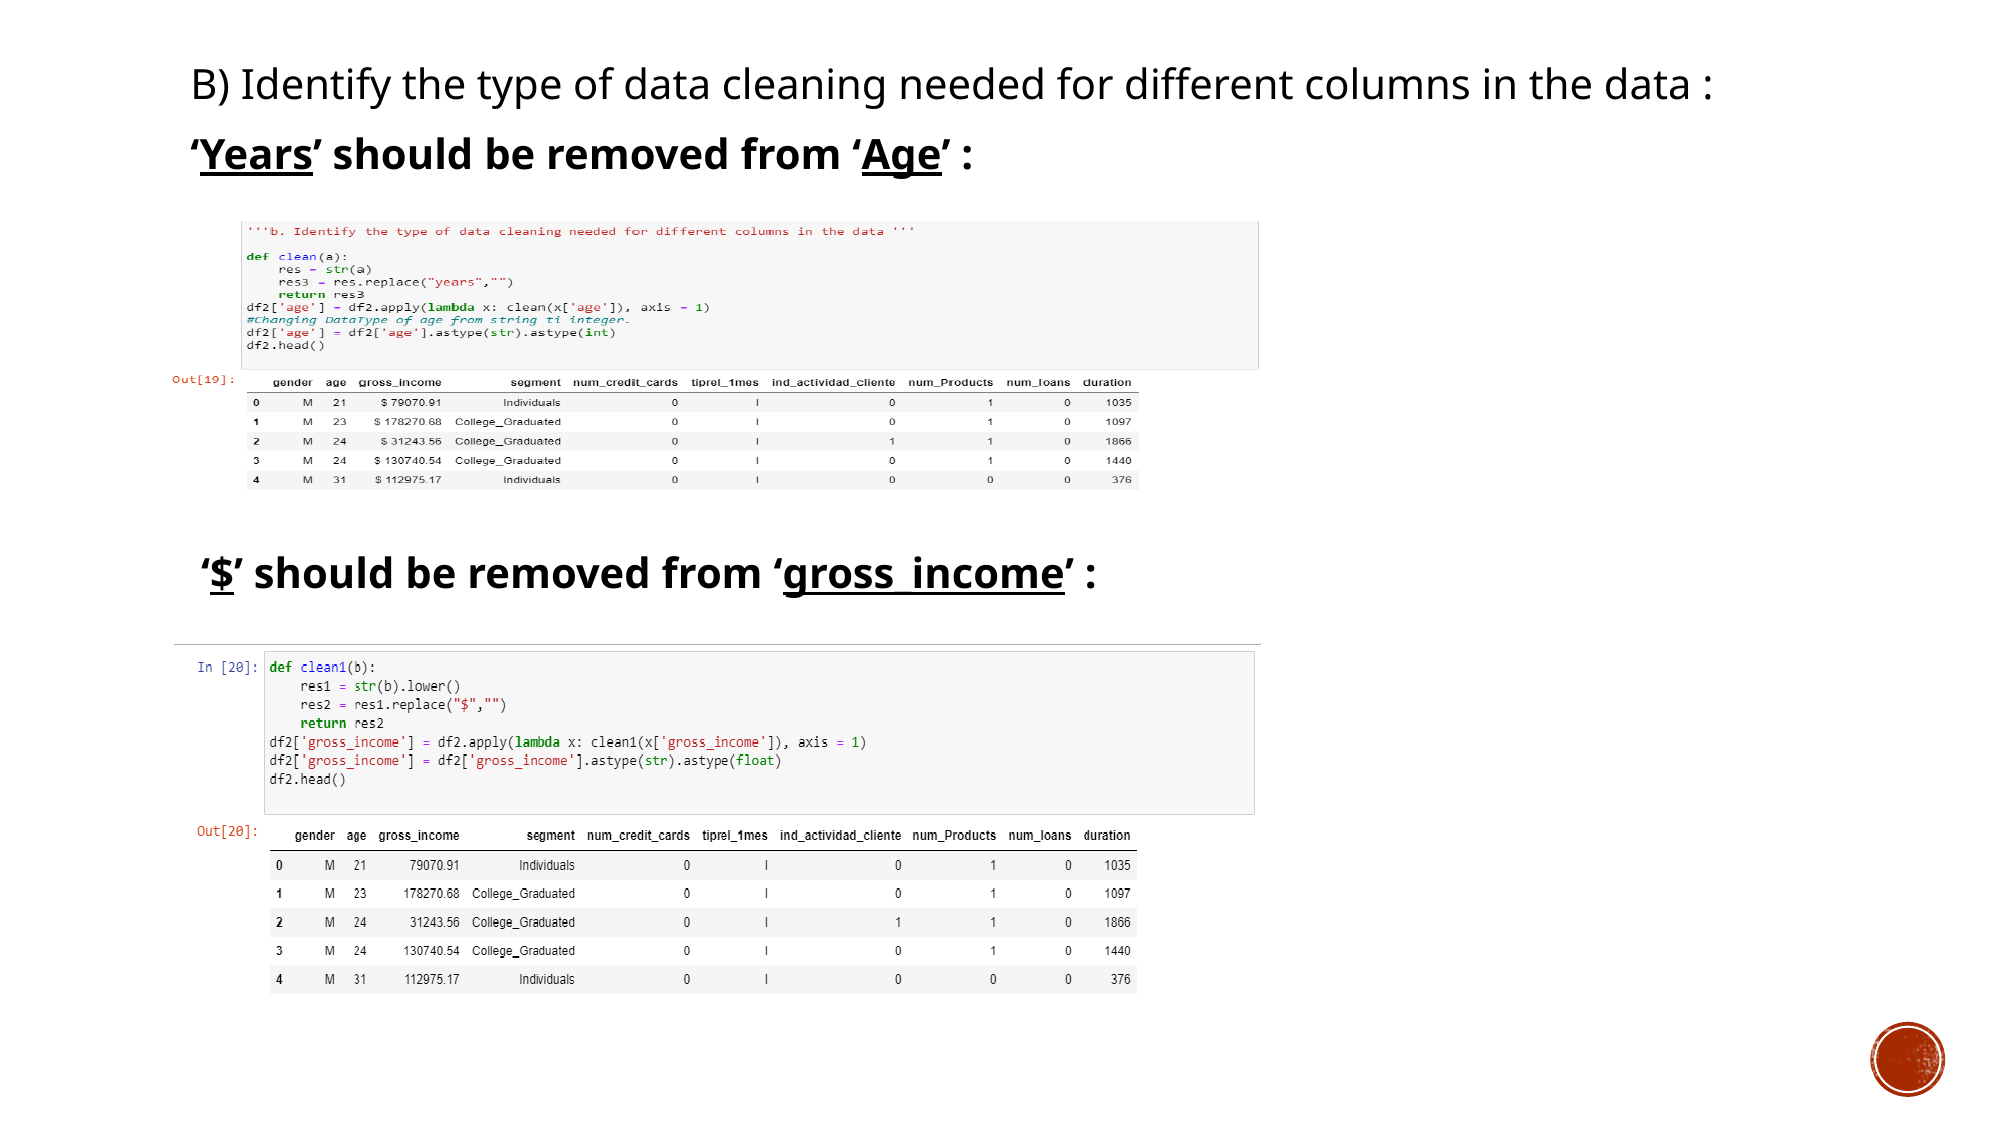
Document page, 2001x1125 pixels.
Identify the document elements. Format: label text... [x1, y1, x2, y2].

picture [174, 643, 1269, 1002]
list B) Identify the type of data cleaning needed for different columns in the data : ‘Years’ should be removed from ‘Age’ : ‘$’ should be removed from ‘gross_income’ : [175, 55, 1826, 1013]
picture [136, 221, 1269, 494]
